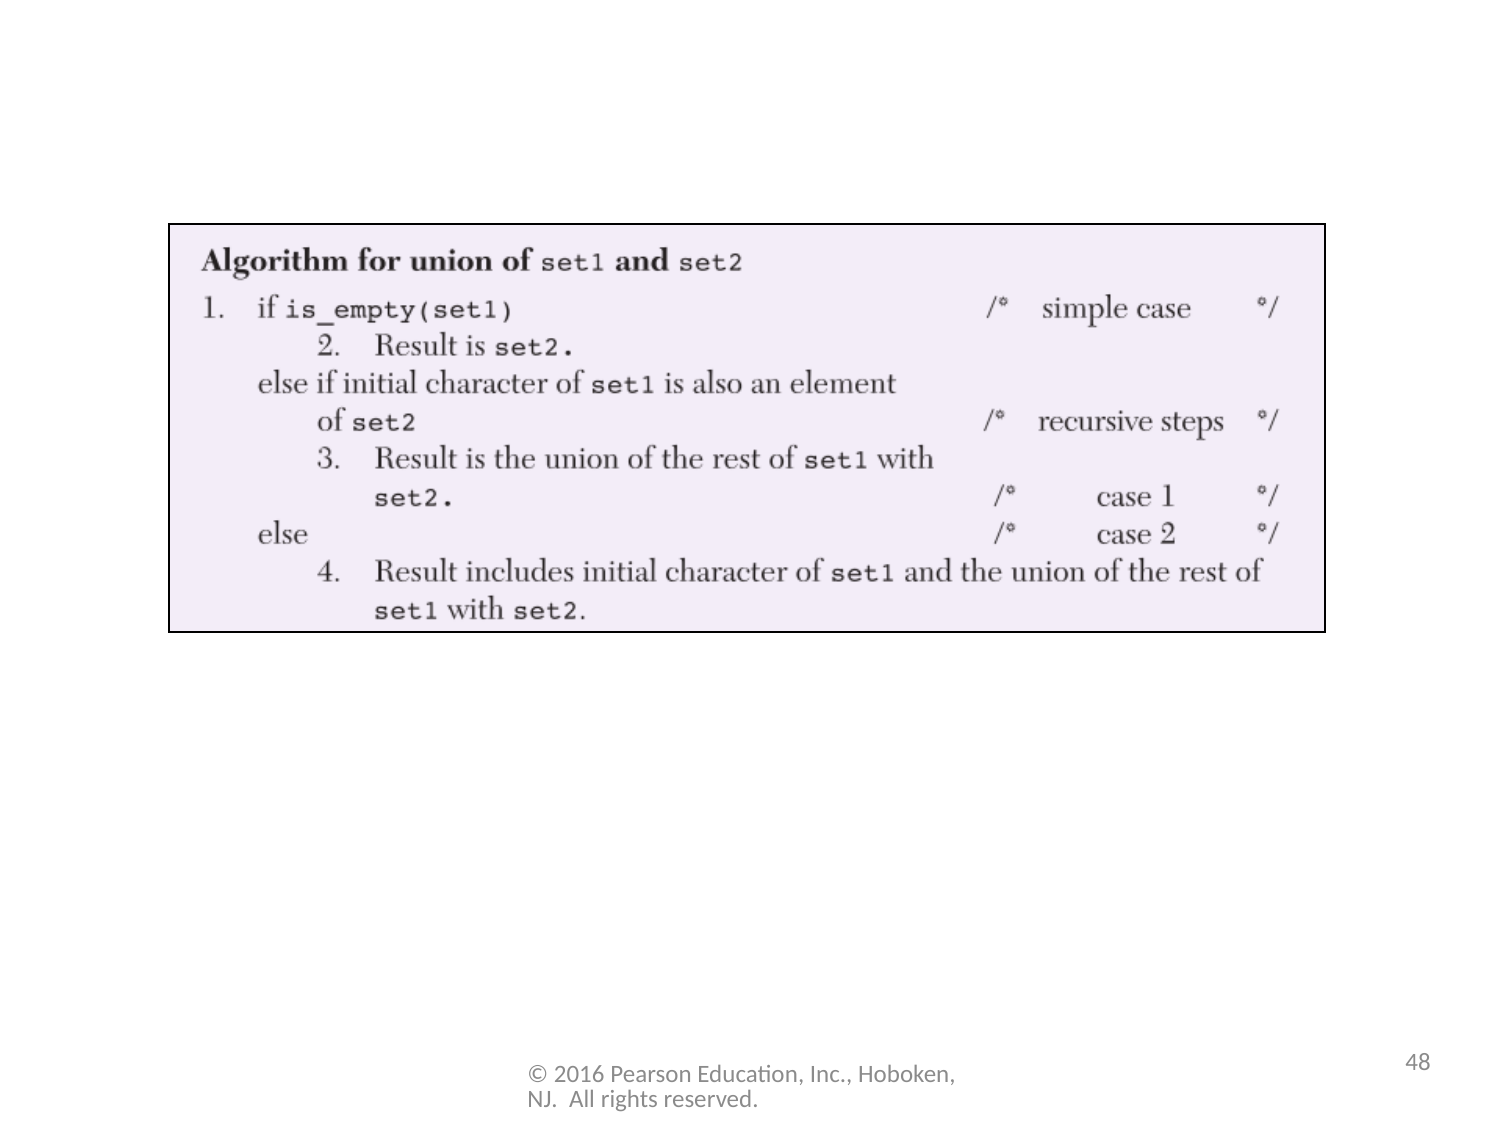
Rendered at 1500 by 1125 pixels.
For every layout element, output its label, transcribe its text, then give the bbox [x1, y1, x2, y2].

picture [169, 224, 1325, 632]
slide_number 48 [1095, 1030, 1446, 1091]
footer © 2016 Pearson Education, Inc., Hoboken, NJ. All rights reserved. [512, 1042, 988, 1103]
